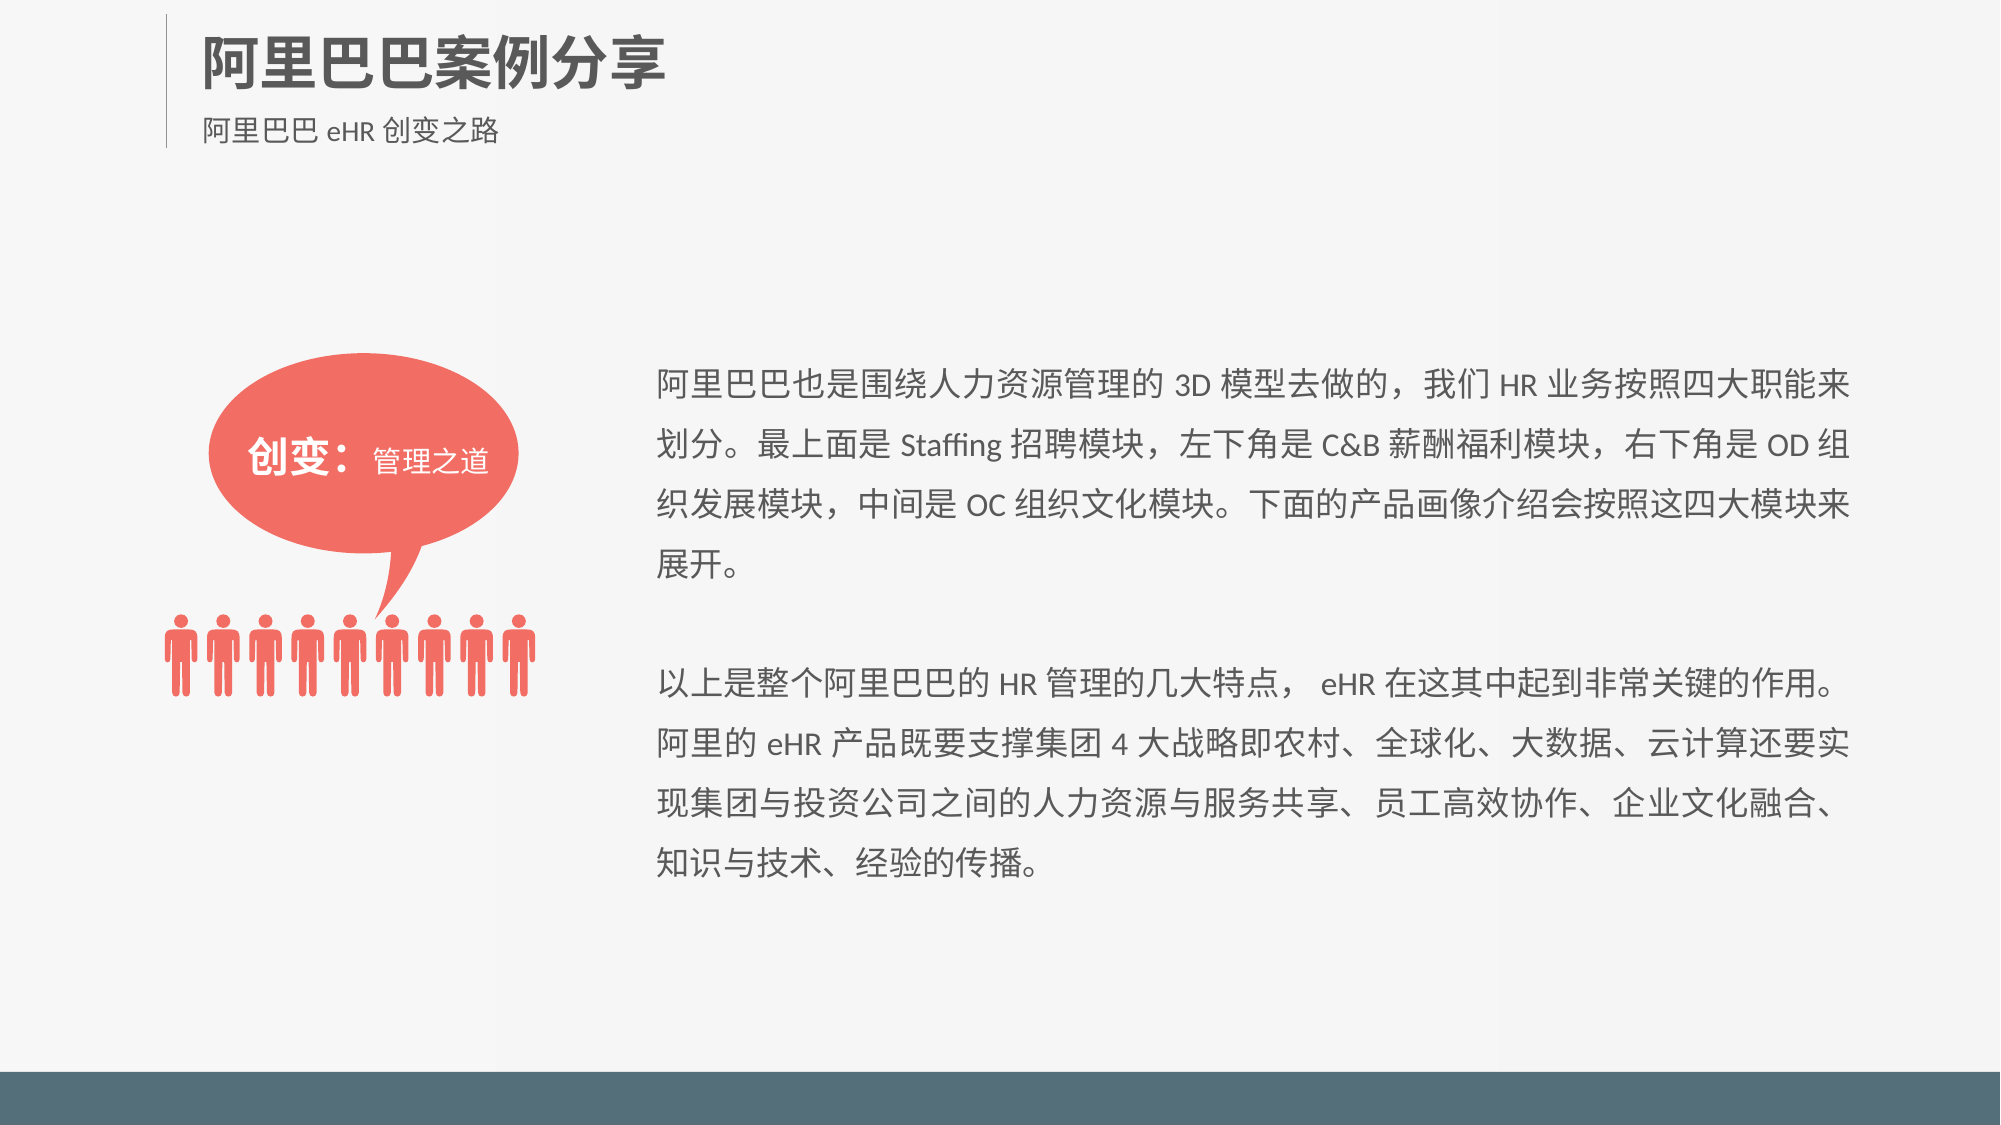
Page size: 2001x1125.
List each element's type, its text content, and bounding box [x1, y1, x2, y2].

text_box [418, 614, 451, 698]
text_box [502, 614, 536, 698]
text_box 阿里巴巴案例分享 [186, 19, 683, 104]
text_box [375, 614, 409, 698]
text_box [164, 614, 198, 698]
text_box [291, 614, 325, 698]
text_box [249, 614, 282, 698]
text_box 阿里巴巴eHR创变之路 [187, 104, 809, 155]
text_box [207, 614, 240, 698]
text_box 阿里巴巴也是围绕人力资源管理的3D模型去做的，我们HR业务按照四大职能来划分。最上面是Staffing招聘模块，左下角是C&B薪酬福利模块，右下角是OD组织发展模块，中间是OC组织文化模块。下面的产品画像介绍会按照这四大模块来展开。 以上是整个阿里巴巴的HR管理的几大特点，eHR在这其中起到非常关键的作用。阿里的eHR产品既要支撑集团4大战略即农村、全球化、大数据、云计算还要实现集团与投资公司之间的人力资源与服务共享、员工高效协作、企业文化融合、知识与技术、经验的传播。 [641, 335, 1866, 890]
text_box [208, 353, 519, 620]
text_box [333, 614, 367, 698]
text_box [460, 614, 493, 698]
